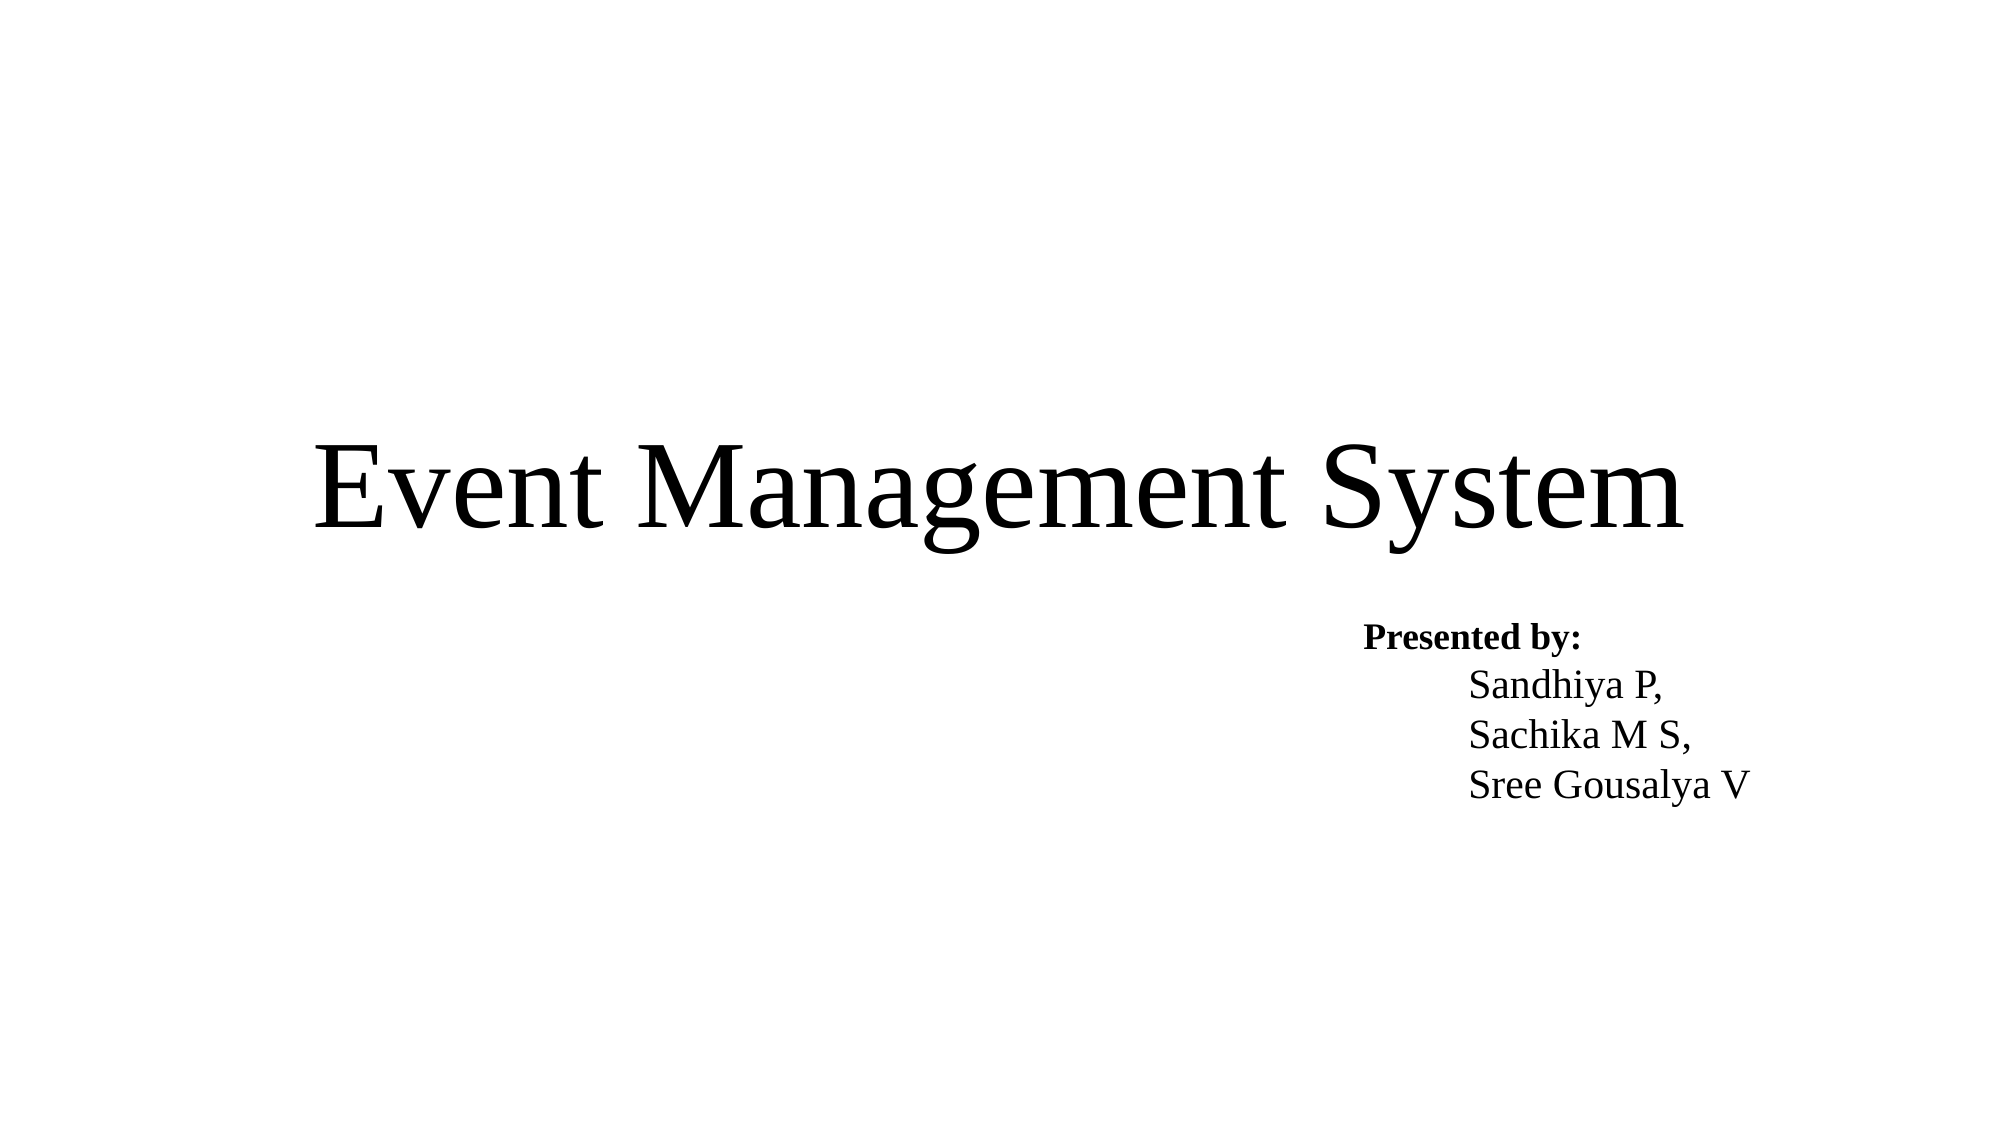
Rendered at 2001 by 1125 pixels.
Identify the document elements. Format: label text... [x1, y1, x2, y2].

subtitle Presented by: Sandhiya P, Sachika M S, Sree Gousalya V [1348, 395, 1884, 1064]
title Event Management System [249, 315, 1750, 563]
